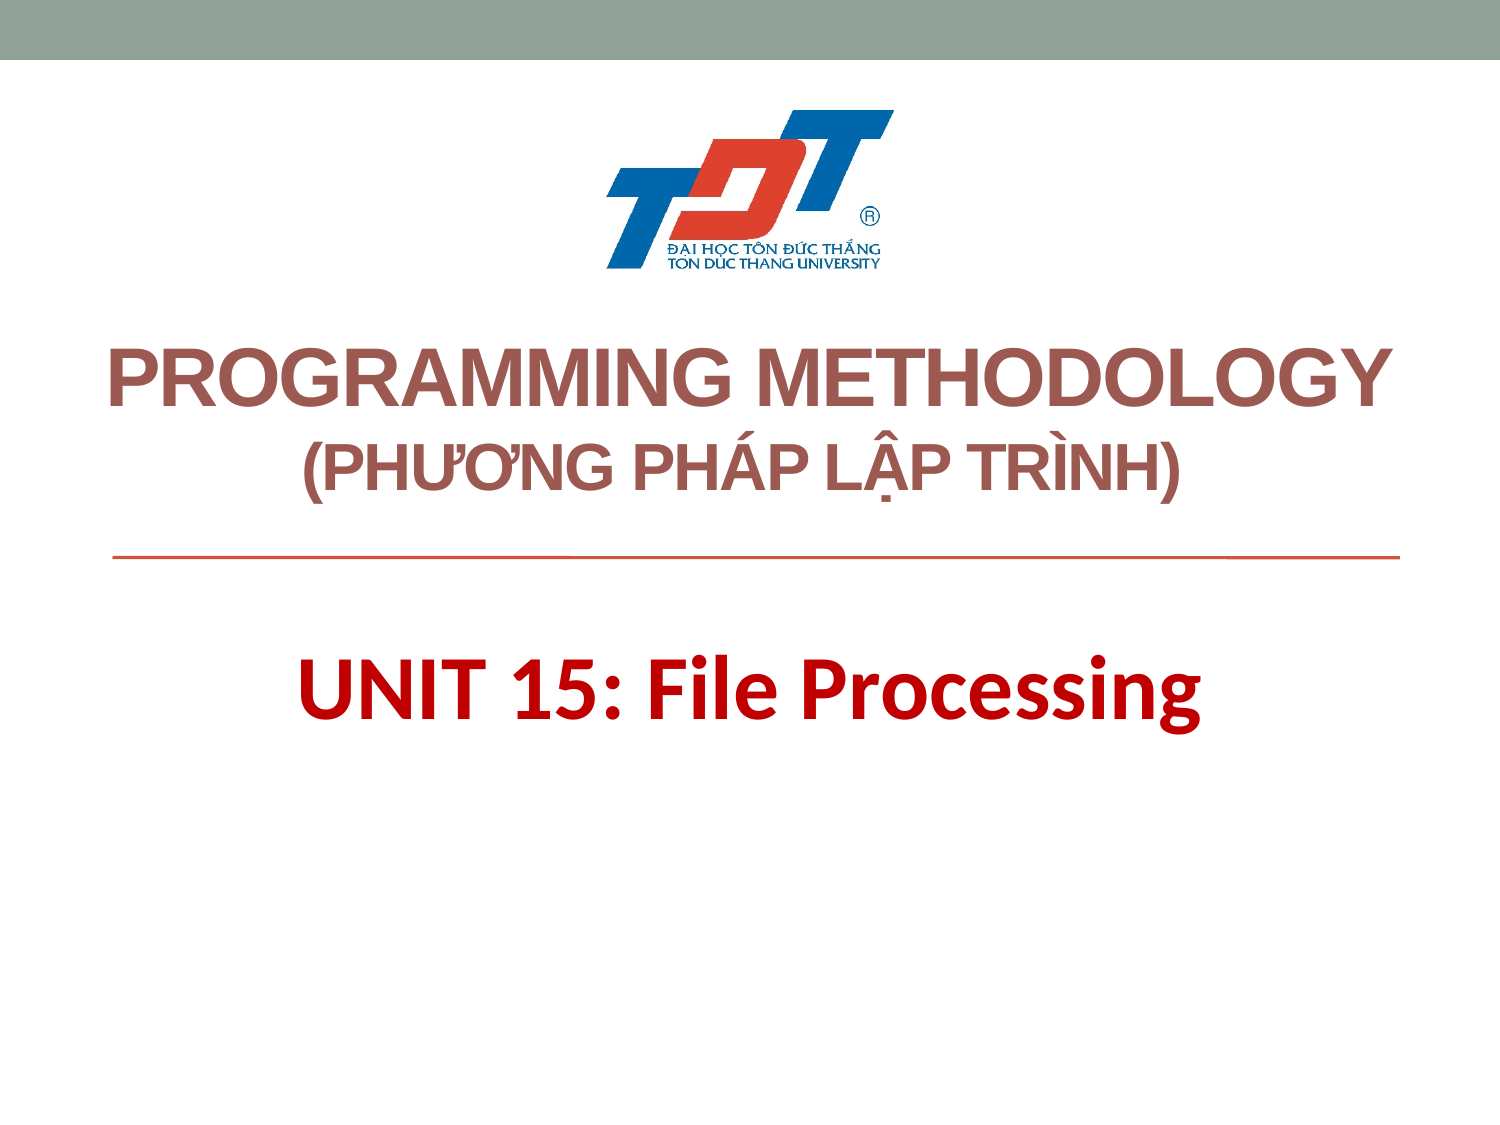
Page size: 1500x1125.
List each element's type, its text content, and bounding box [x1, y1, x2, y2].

title Programming Methodology (phương pháp LẬP TRÌNH) [0, 305, 1500, 511]
picture [606, 109, 894, 269]
text_box UNIT 15: File Processing [0, 620, 1500, 745]
